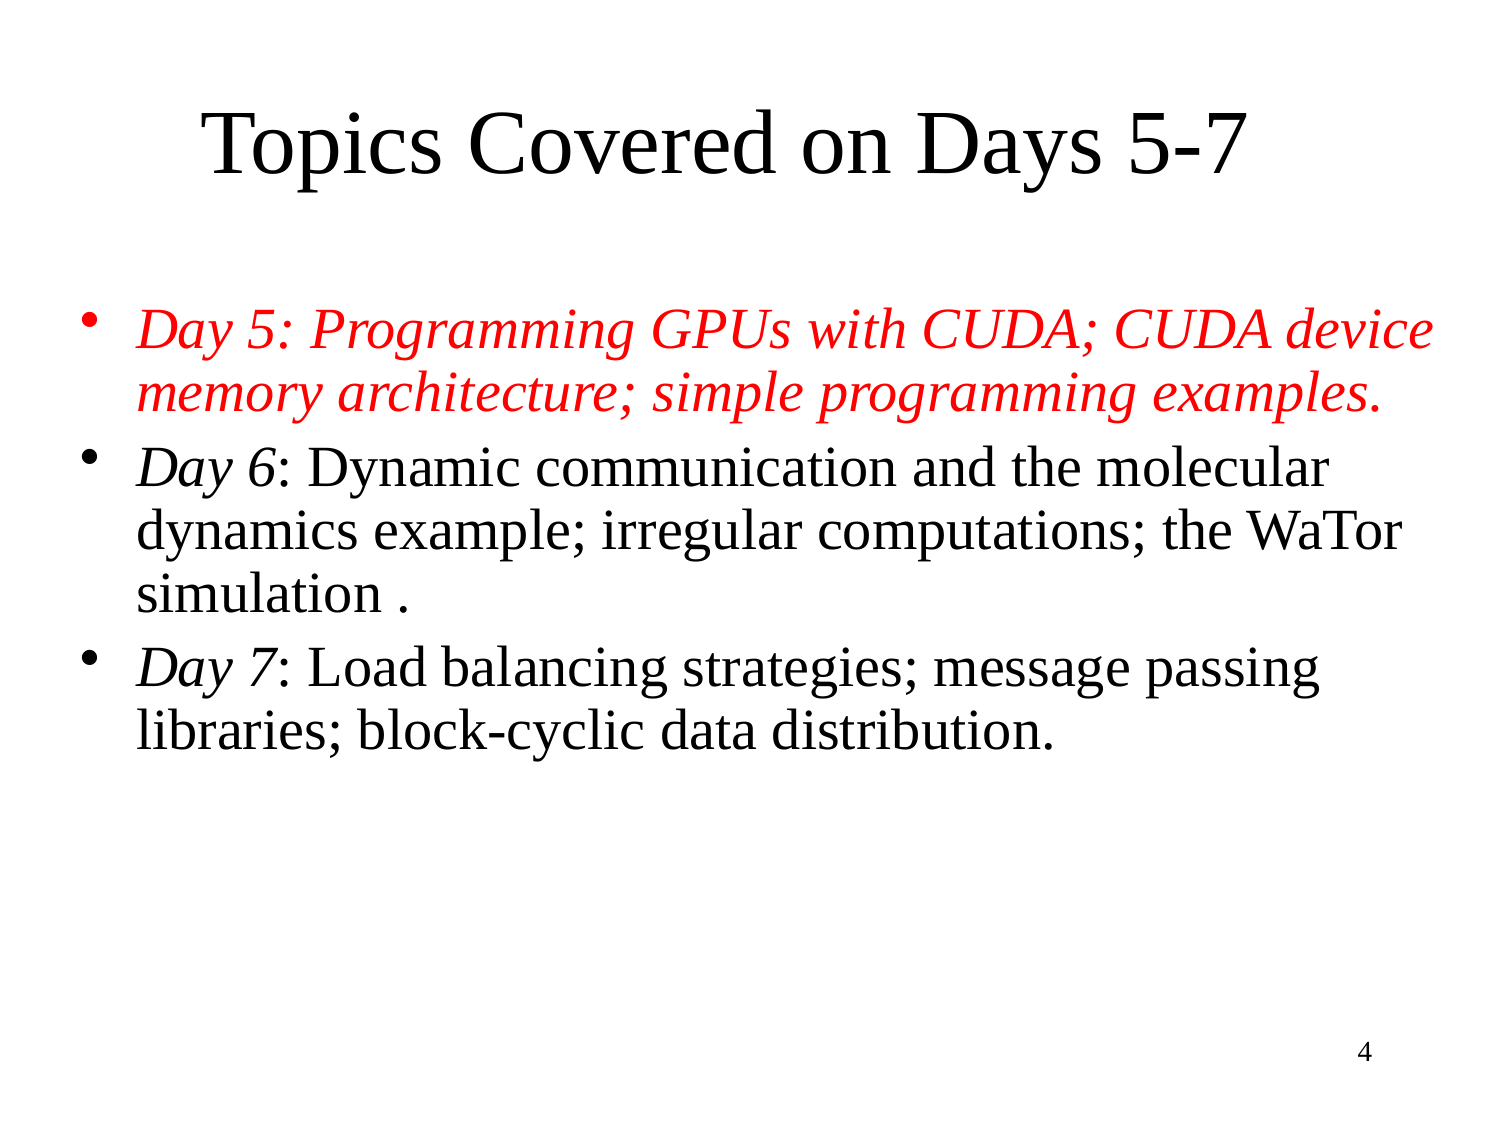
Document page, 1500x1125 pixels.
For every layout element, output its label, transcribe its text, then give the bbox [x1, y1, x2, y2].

title Topics Covered on Days 5-7 [88, 42, 1364, 231]
list Day 5: Programming GPUs with CUDA; CUDA device memory architecture; simple programming examples. Day 6: Dynamic communication and the molecular dynamics example; irregular computations; the WaTor simulation . Day 7: Load balancing strategies; message passing libraries; block-cyclic data distribution. [64, 290, 1471, 944]
slide_number 4 [1074, 1024, 1388, 1101]
